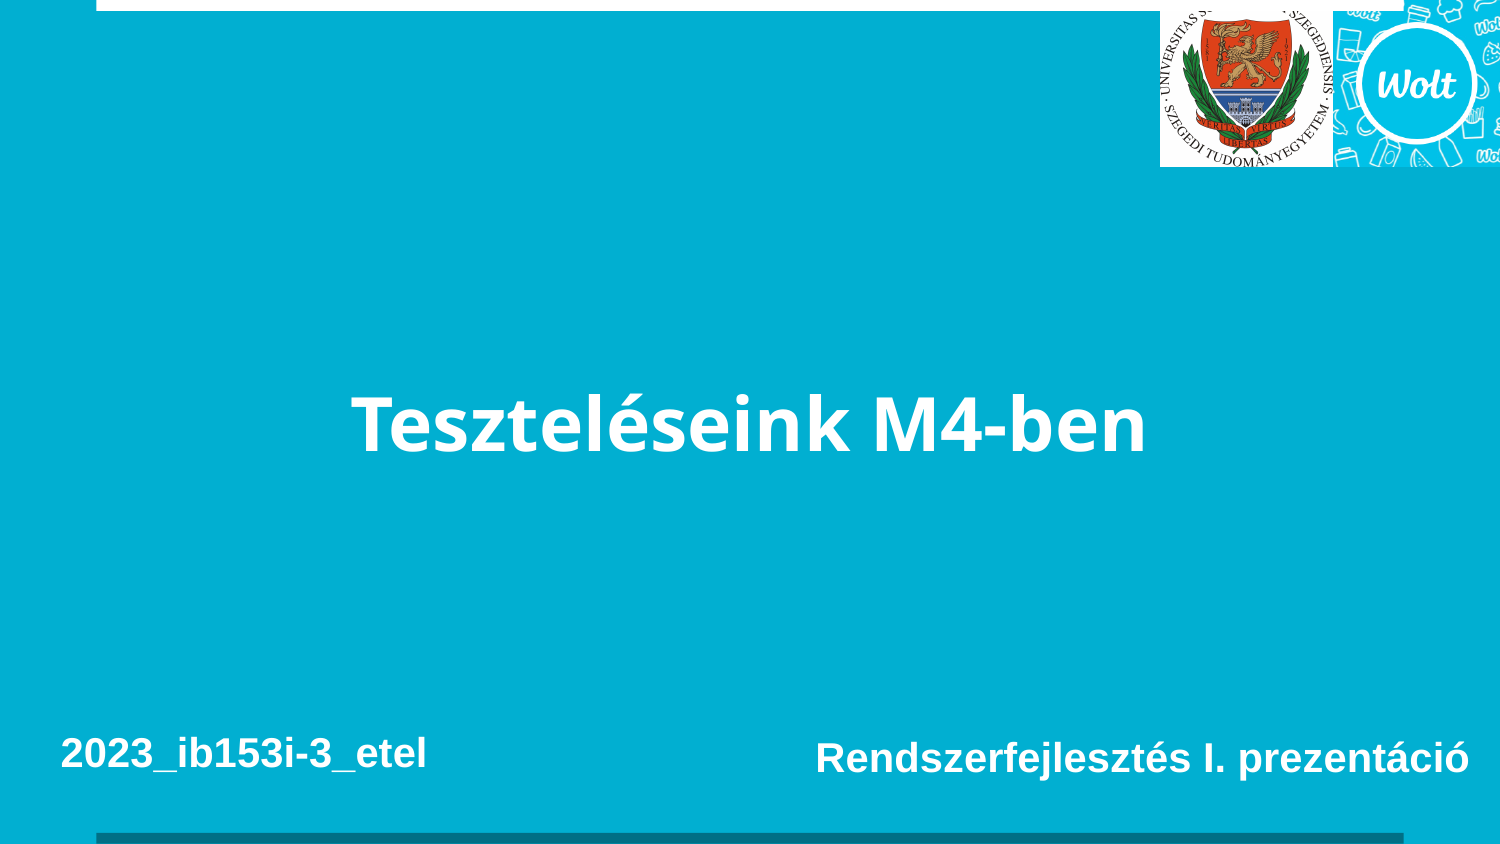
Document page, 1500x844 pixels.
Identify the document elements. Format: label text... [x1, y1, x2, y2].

picture [1160, 0, 1500, 167]
title Teszteléseink M4-ben [83, 315, 1417, 529]
